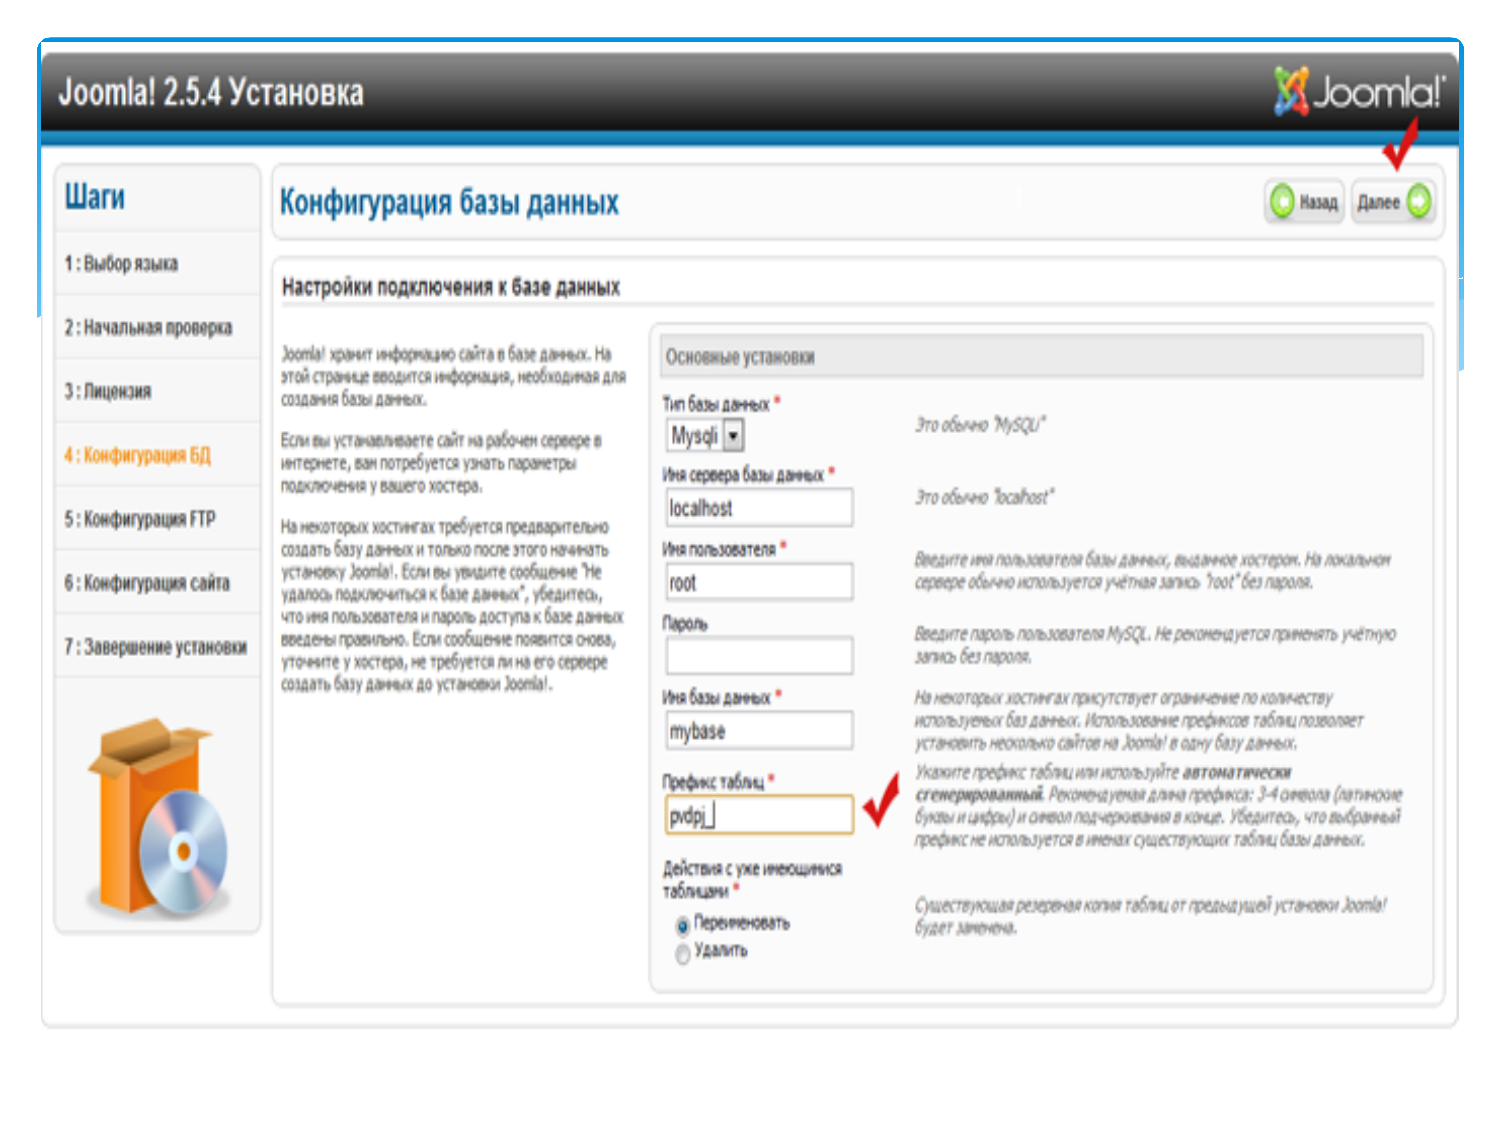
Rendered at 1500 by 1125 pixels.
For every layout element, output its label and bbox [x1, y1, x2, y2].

picture [41, 43, 1459, 1047]
